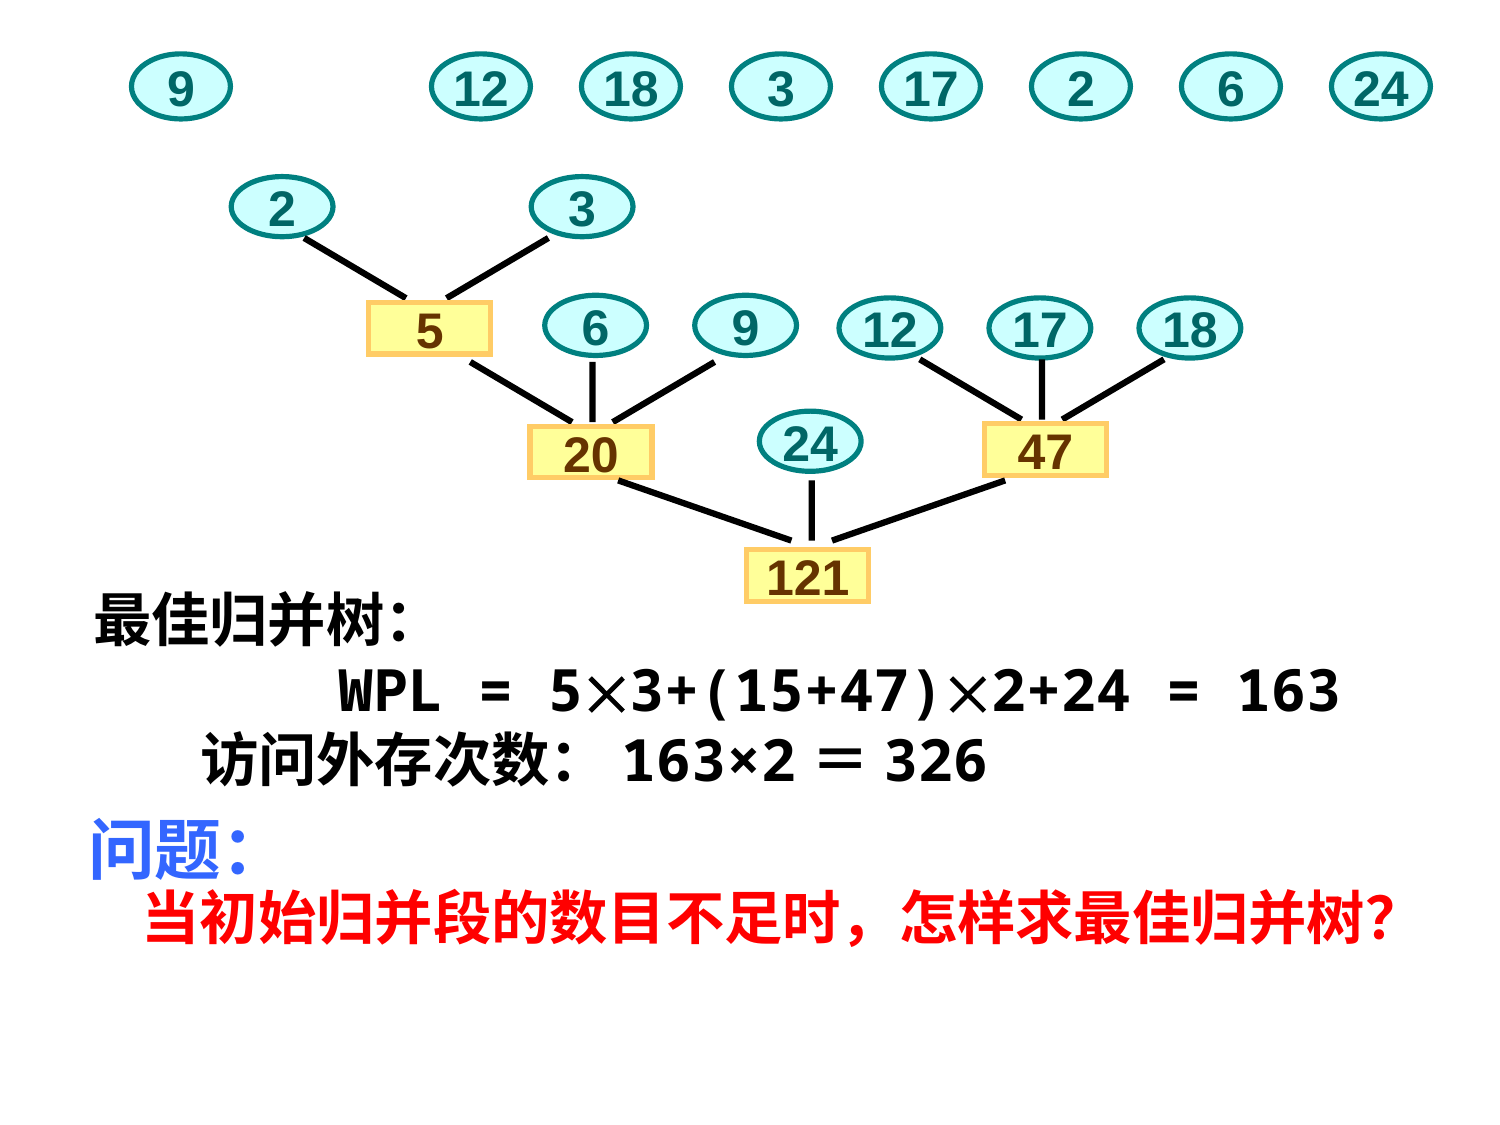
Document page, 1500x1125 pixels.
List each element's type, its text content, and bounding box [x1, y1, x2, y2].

text_box 问题： 当初始归并段的数目不足时，怎样求最佳归并树？ [73, 809, 1500, 960]
text_box 12 [431, 53, 531, 119]
text_box 24 [1331, 53, 1431, 119]
text_box 47 [984, 428, 1107, 476]
text_box 9 [131, 53, 231, 119]
text_box 2 [1031, 53, 1131, 119]
text_box 3 [731, 53, 831, 119]
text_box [919, 359, 1165, 420]
text_box 最佳归并树： WPL = 53+(15+47)2+24 = 163 访问外存次数：163×2＝326 [78, 575, 1392, 801]
text_box 24 [759, 411, 862, 472]
text_box 6 [1181, 53, 1281, 119]
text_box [838, 297, 1242, 359]
text_box 121 [746, 549, 869, 575]
text_box 18 [581, 53, 681, 119]
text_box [617, 480, 1006, 541]
text_box 17 [881, 53, 981, 119]
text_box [544, 295, 797, 356]
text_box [230, 176, 634, 355]
text_box 20 [529, 431, 652, 478]
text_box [469, 361, 715, 423]
